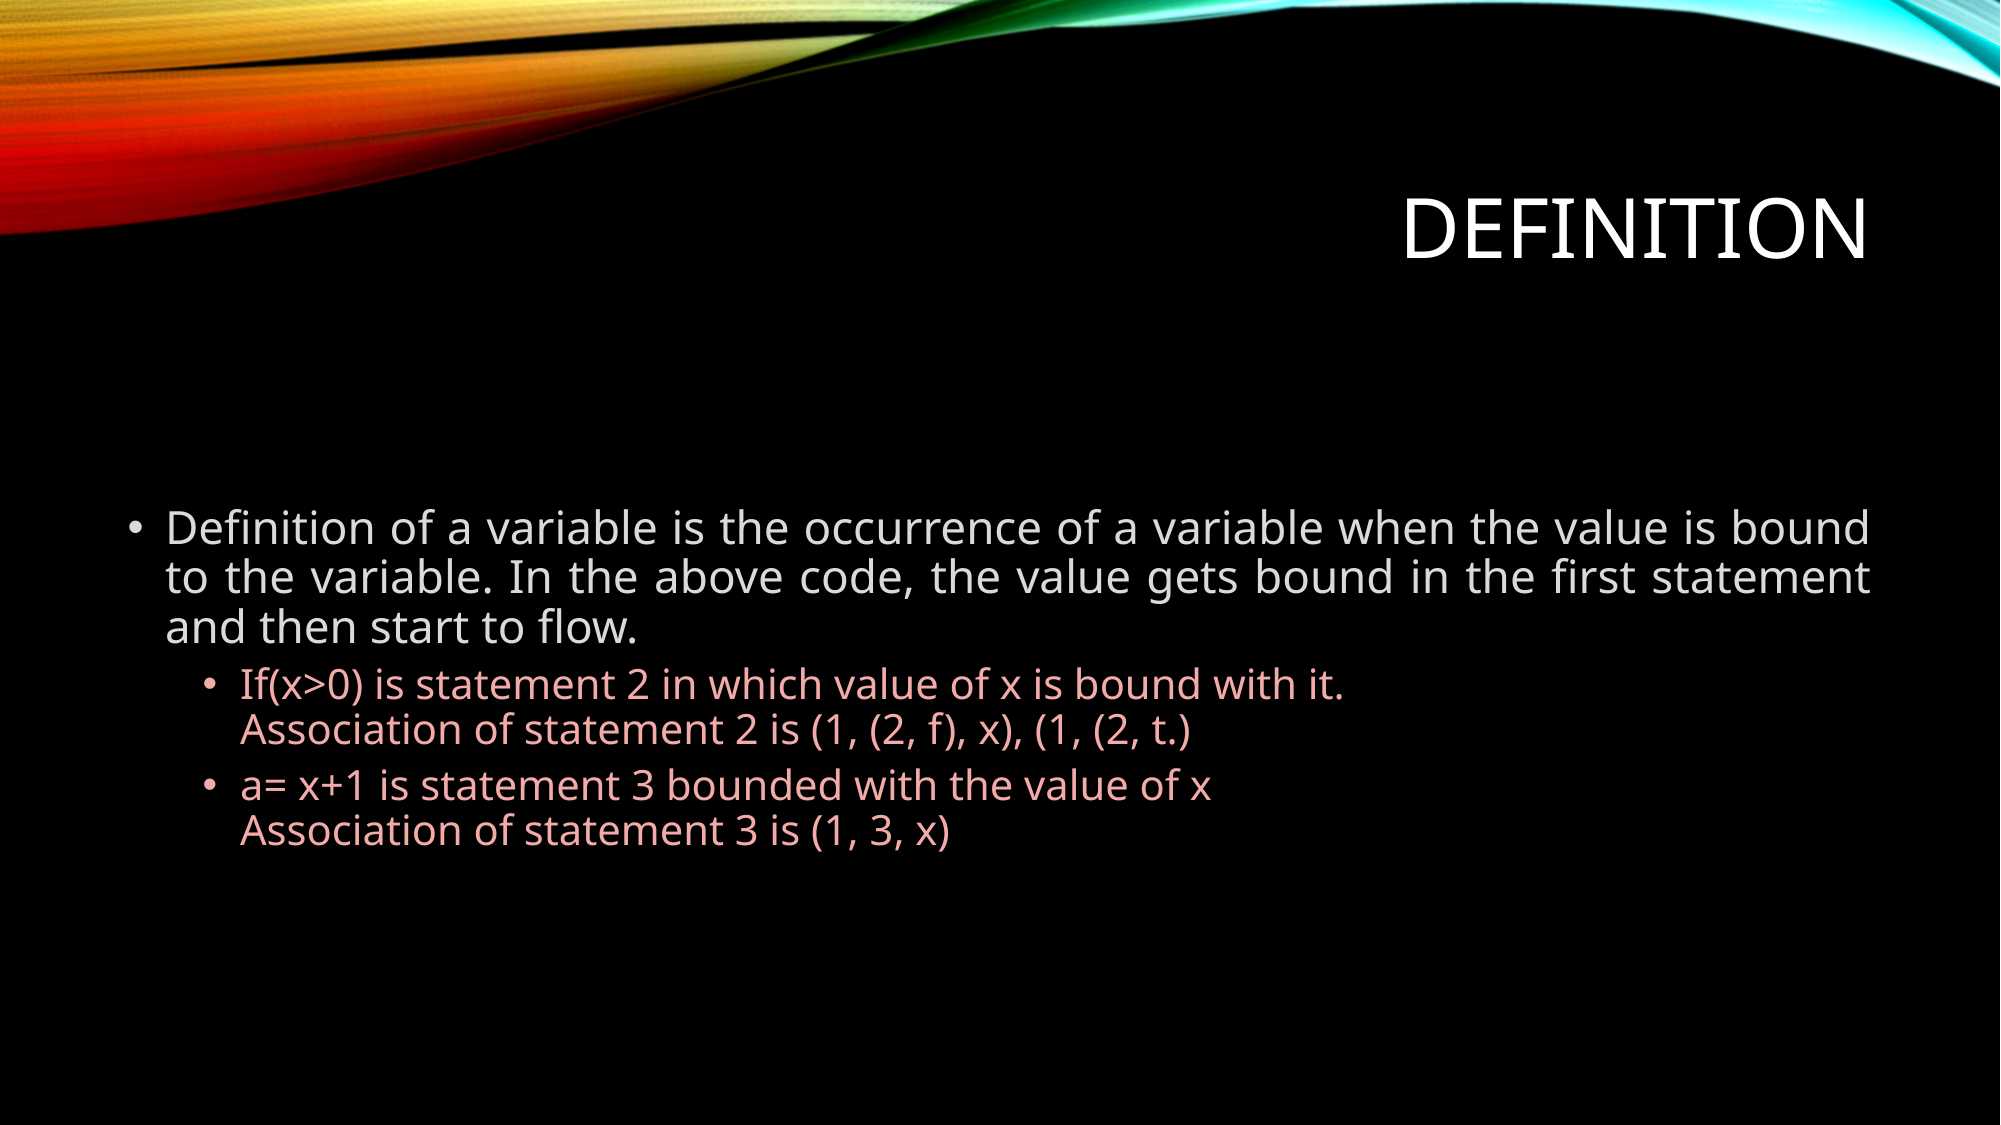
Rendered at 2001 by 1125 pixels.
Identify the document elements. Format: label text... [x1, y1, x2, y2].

list Definition of a variable is the occurrence of a variable when the value is bound to the variable. In the above code, the value gets bound in the first statement and then start to flow. If(x>0) is statement 2 in which value of x is bound with it. Association of statement 2 is (1, (2, f), x), (1, (2, t.) a= x+1 is statement 3 bounded with the value of x Association of statement 3 is (1, 3, x) [112, 497, 1888, 1021]
picture [0, 0, 2000, 237]
title Definition [474, 125, 1888, 338]
